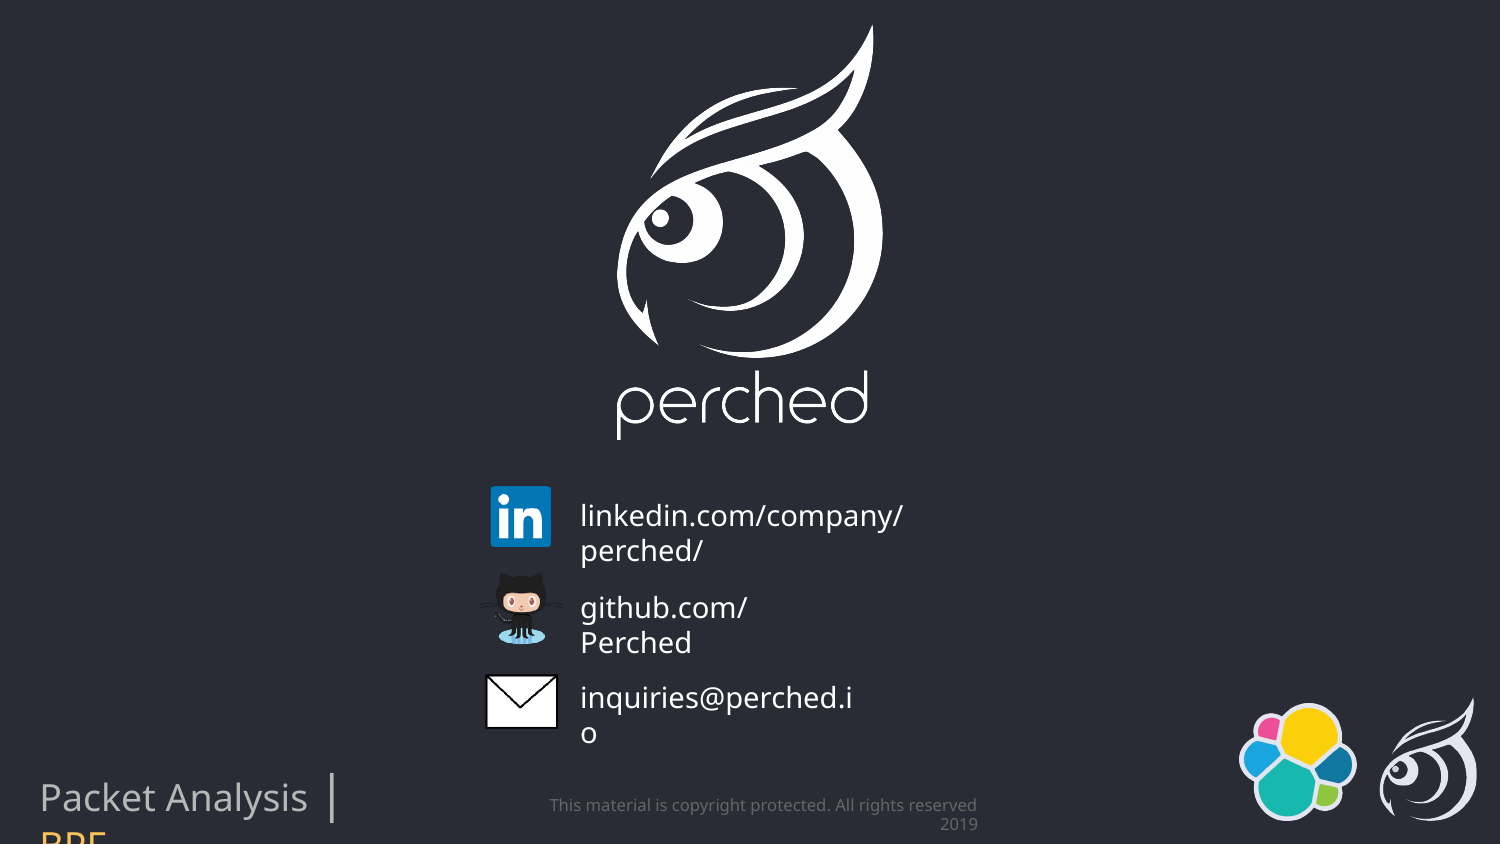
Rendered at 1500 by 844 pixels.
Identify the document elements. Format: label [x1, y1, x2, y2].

text_box [476, 472, 1023, 744]
picture [617, 24, 883, 440]
picture [1239, 697, 1477, 821]
